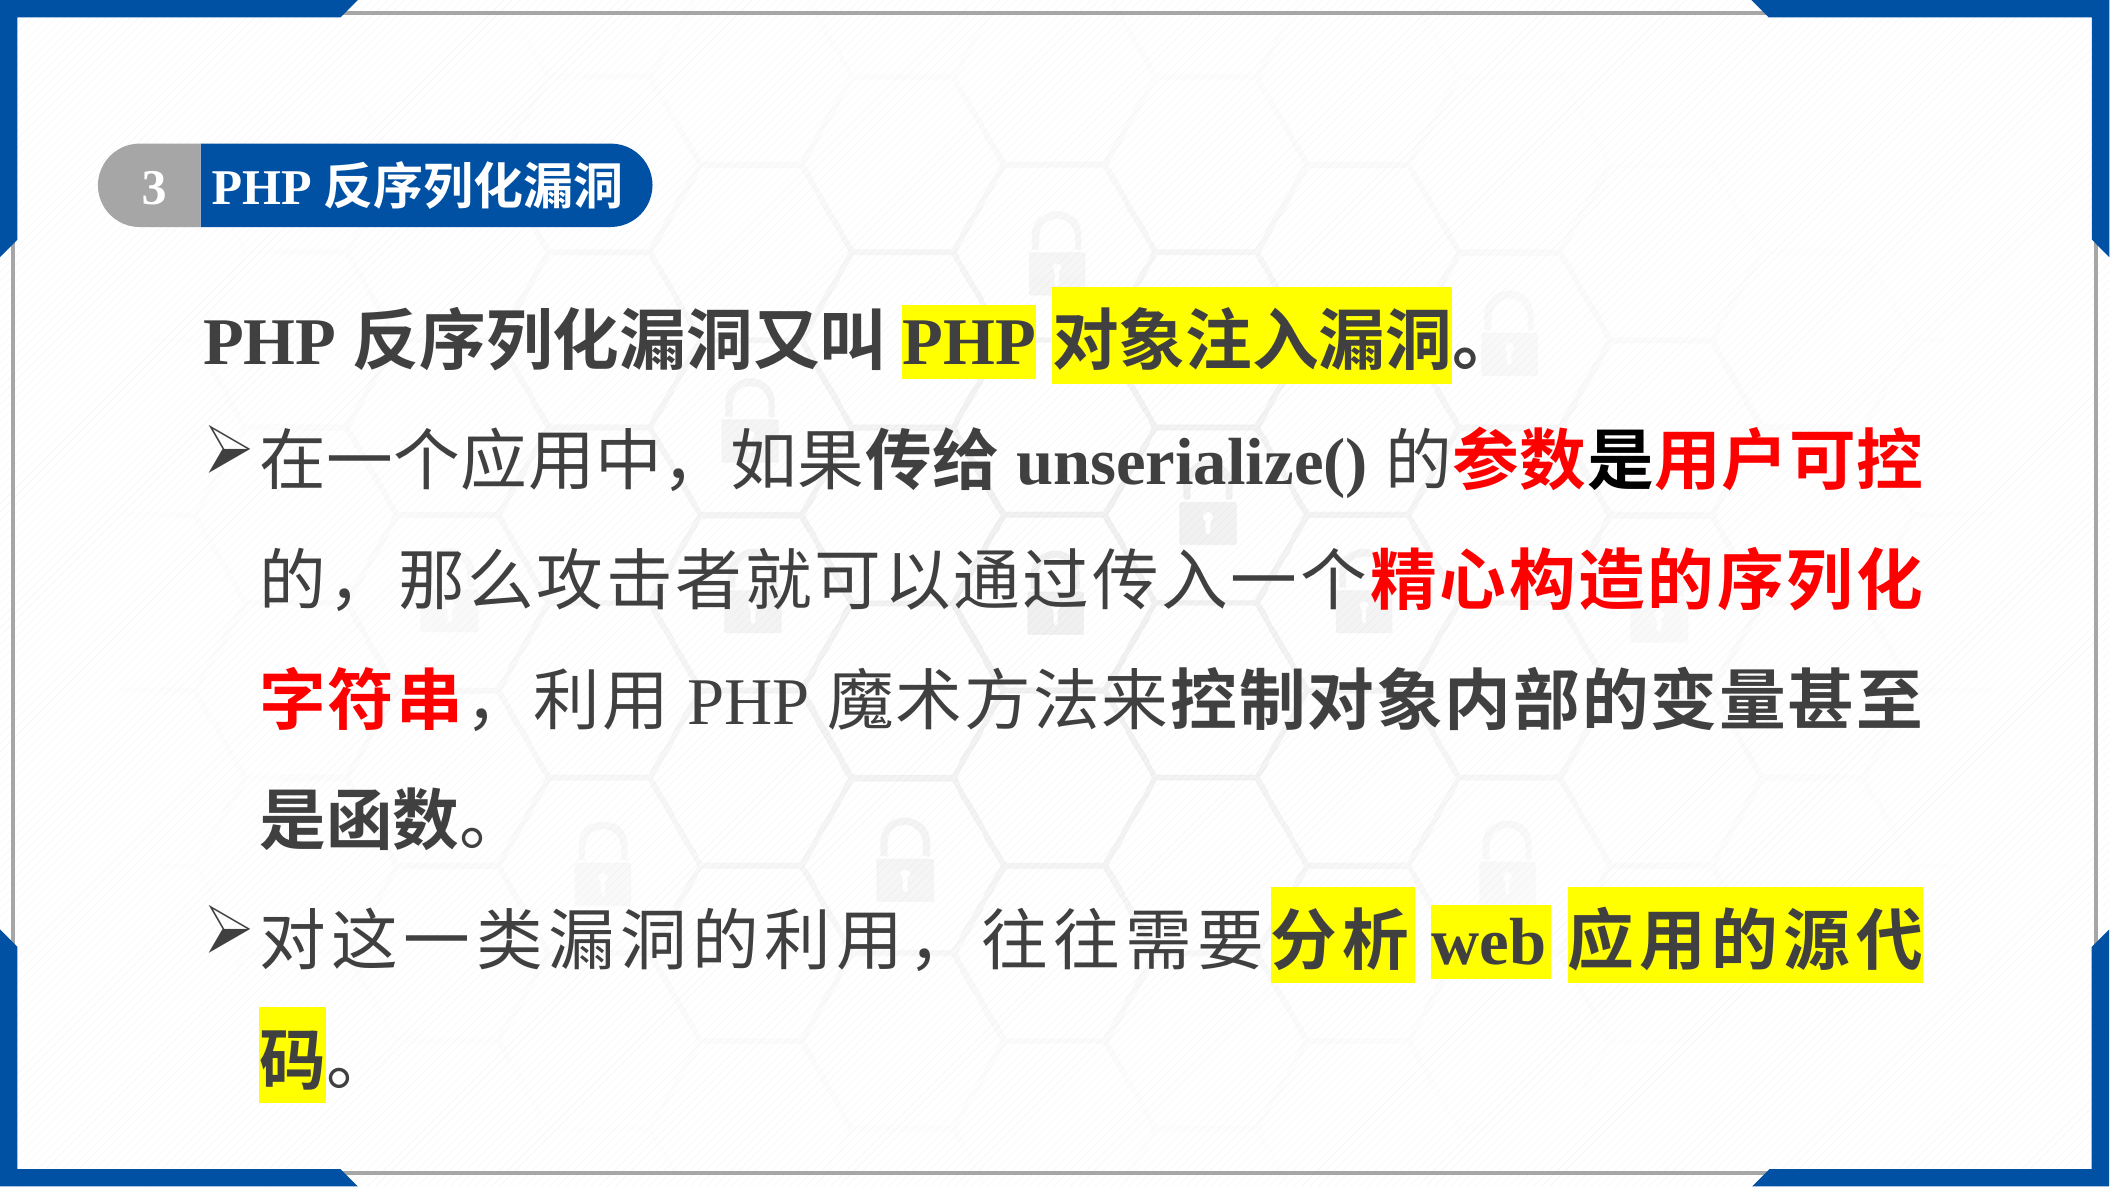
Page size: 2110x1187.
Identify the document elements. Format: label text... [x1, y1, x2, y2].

text_box PHP反序列化漏洞又叫PHP对象注入漏洞。 在一个应用中，如果传给unserialize()的参数是用户可控的，那么攻击者就可以通过传入一个精心构造的序列化字符串，利用PHP魔术方法来控制对象内部的变量甚至是函数。 对这一类漏洞的利用，往往需要分析web应用的源代码。 [188, 250, 1938, 1105]
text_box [97, 143, 819, 227]
picture [80, 0, 2029, 1187]
